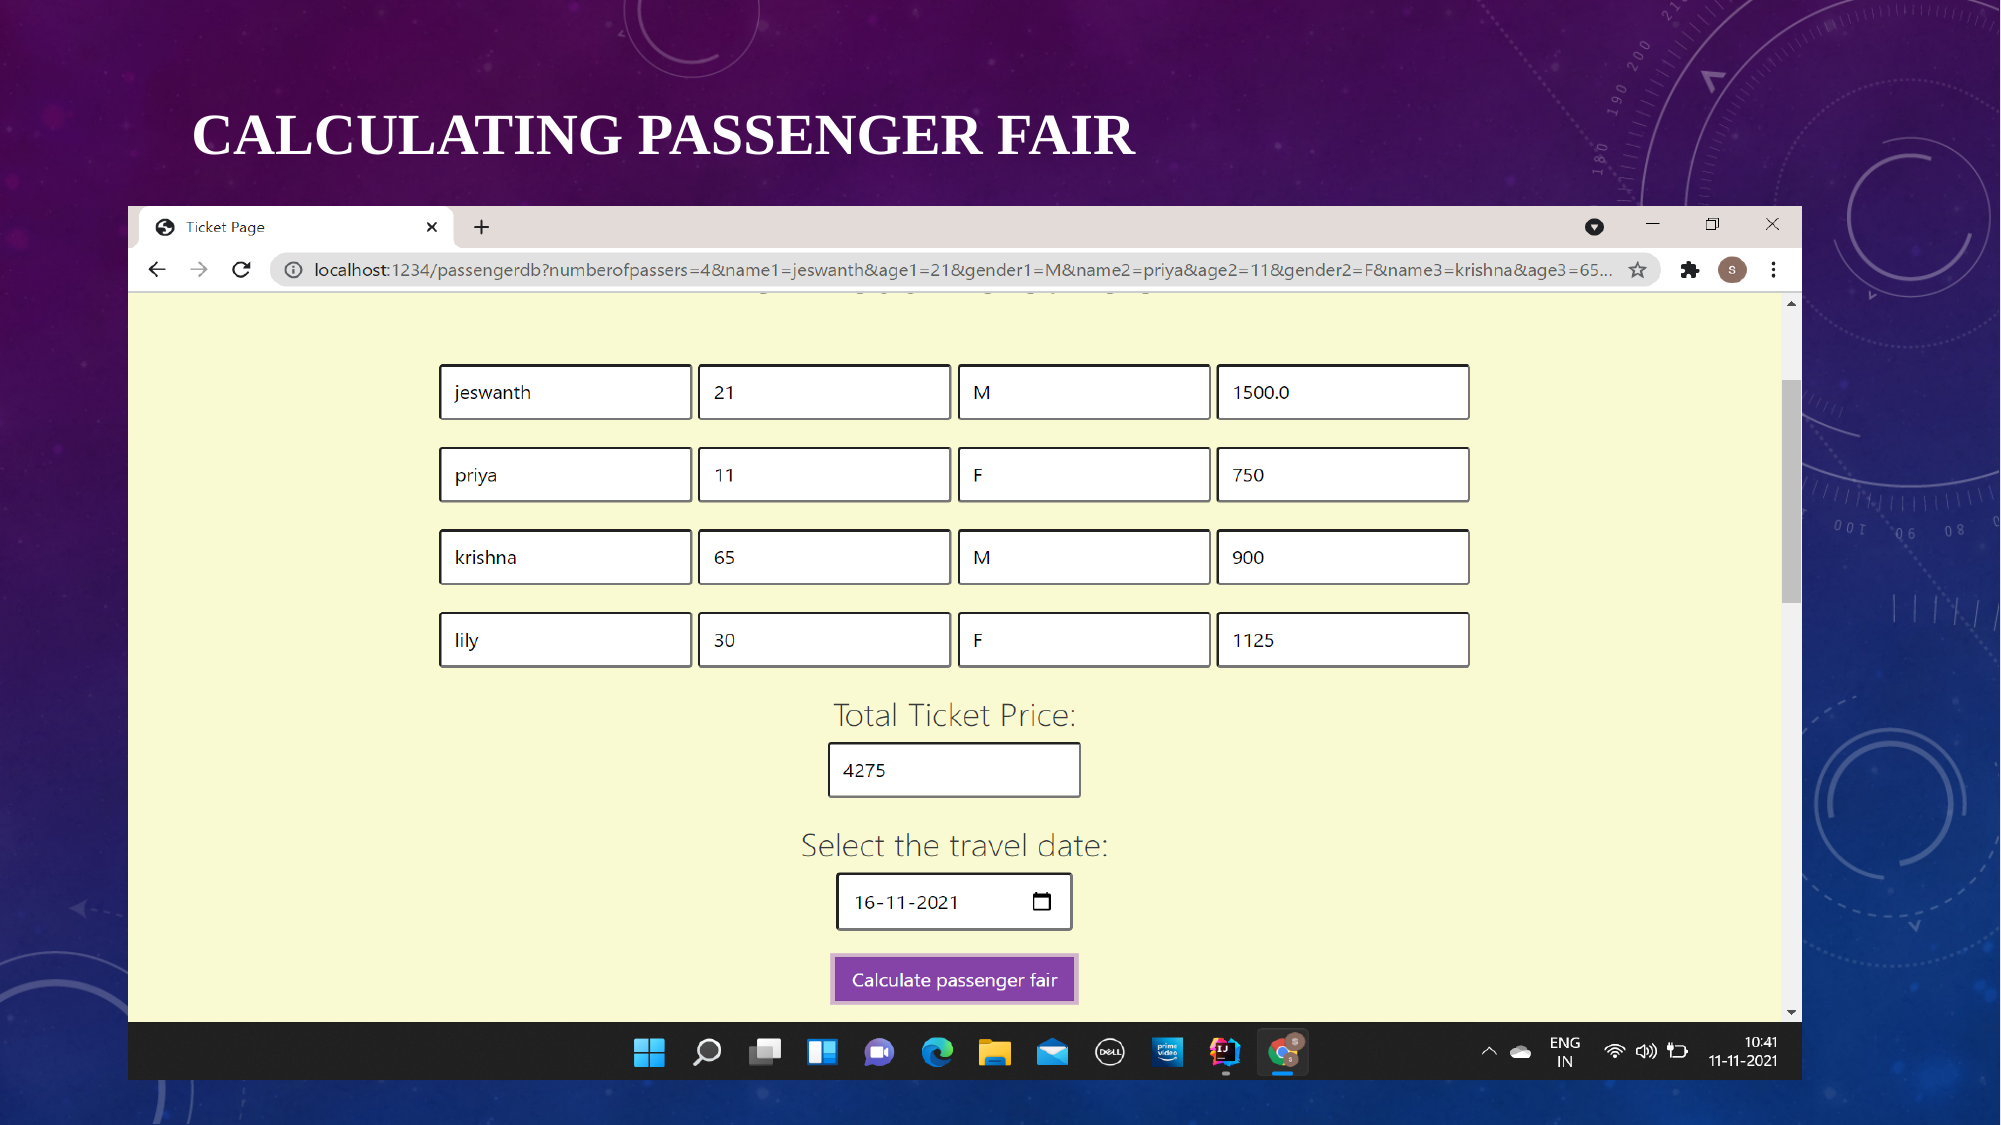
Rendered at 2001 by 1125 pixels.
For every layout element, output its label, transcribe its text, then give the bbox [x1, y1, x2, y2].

text_box CALCULATING PASSENGER FAIR [147, 88, 1181, 178]
picture [0, 0, 2001, 1125]
